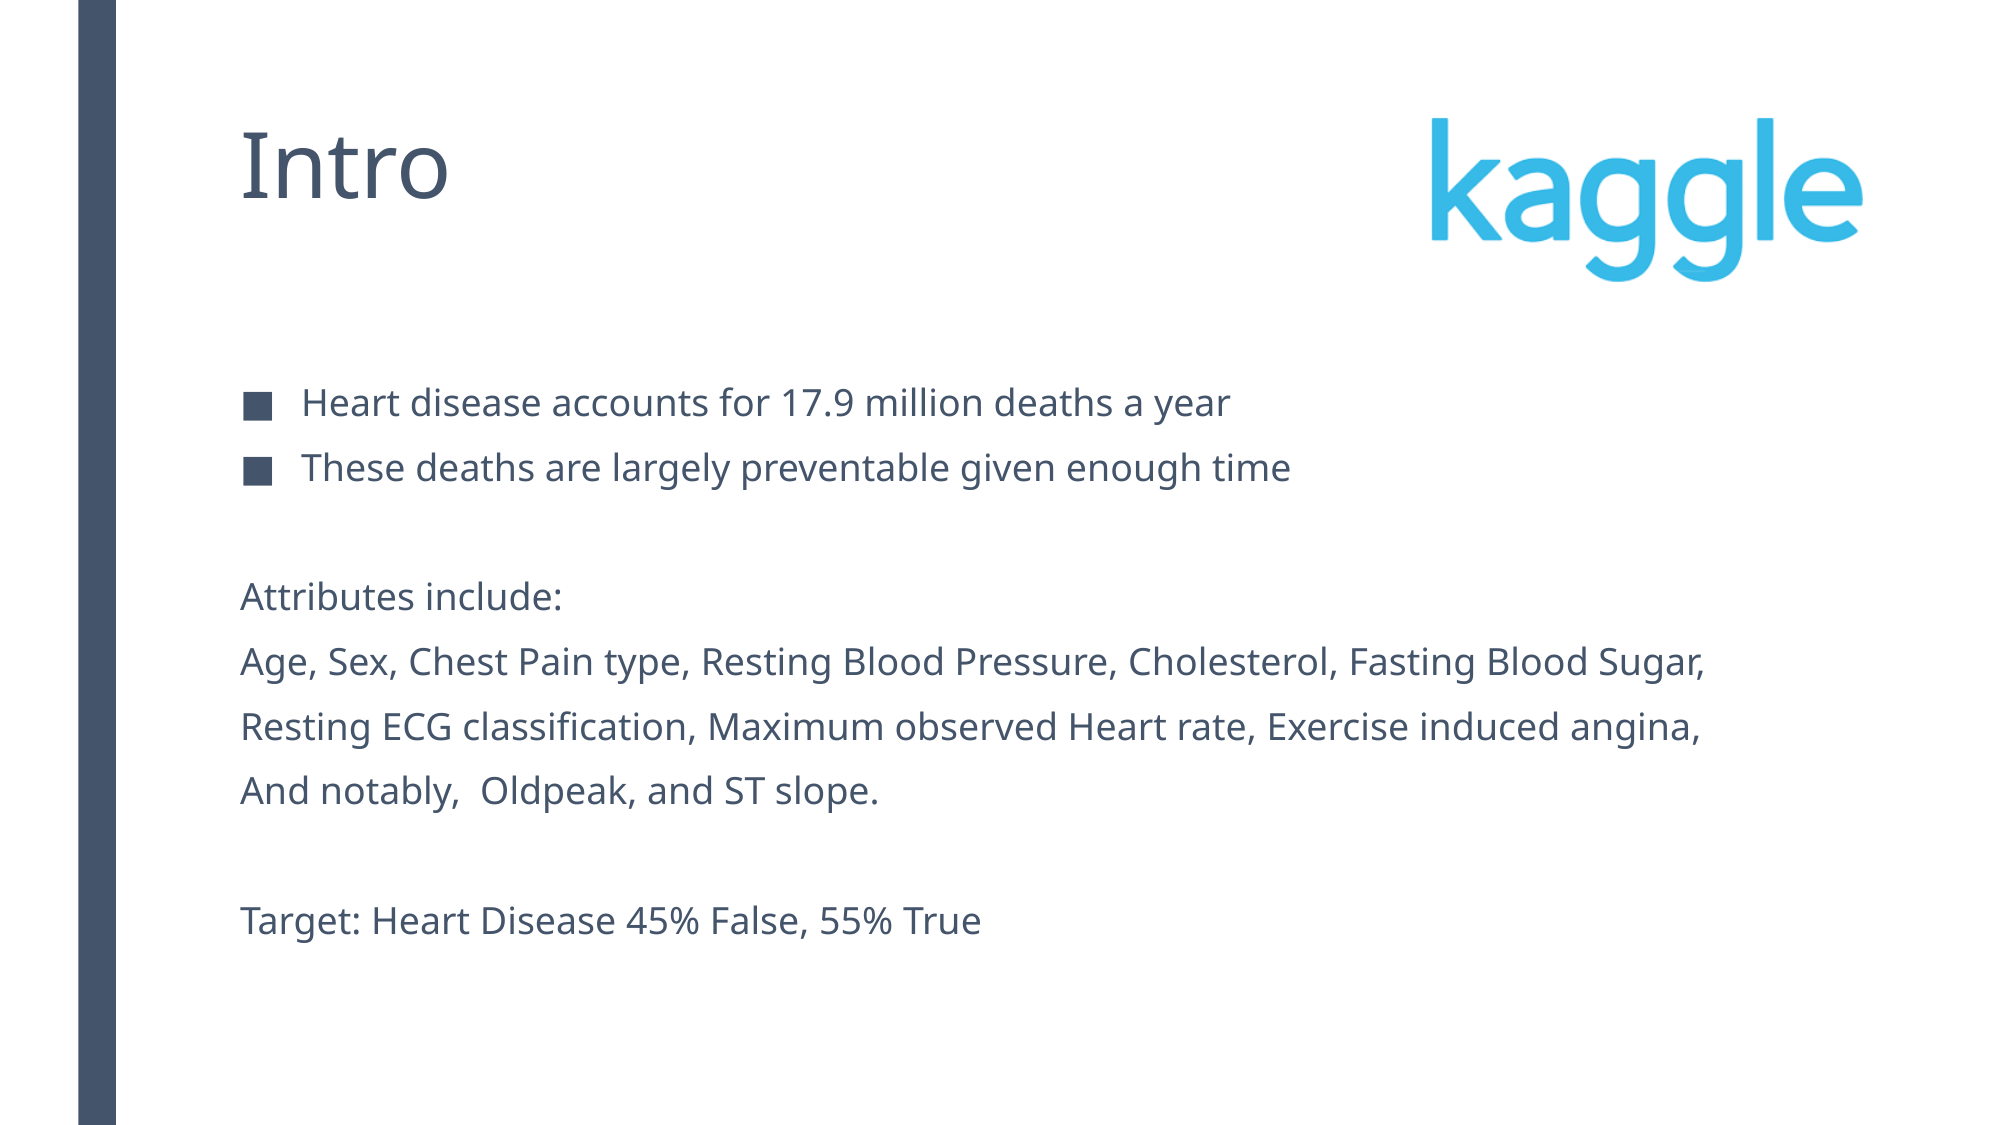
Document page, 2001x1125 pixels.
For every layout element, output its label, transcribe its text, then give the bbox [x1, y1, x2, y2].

picture [1431, 117, 1863, 283]
list Heart disease accounts for 17.9 million deaths a year These deaths are largely preventable given enough time Attributes include: Age, Sex, Chest Pain type, Resting Blood Pressure, Cholesterol, Fasting Blood Sugar, Resting ECG classification, Maximum observed Heart rate, Exercise induced angina, And notably, Oldpeak, and ST slope. Target: Heart Disease 45% False, 55% True [225, 375, 1800, 963]
title Intro [225, 112, 1800, 357]
